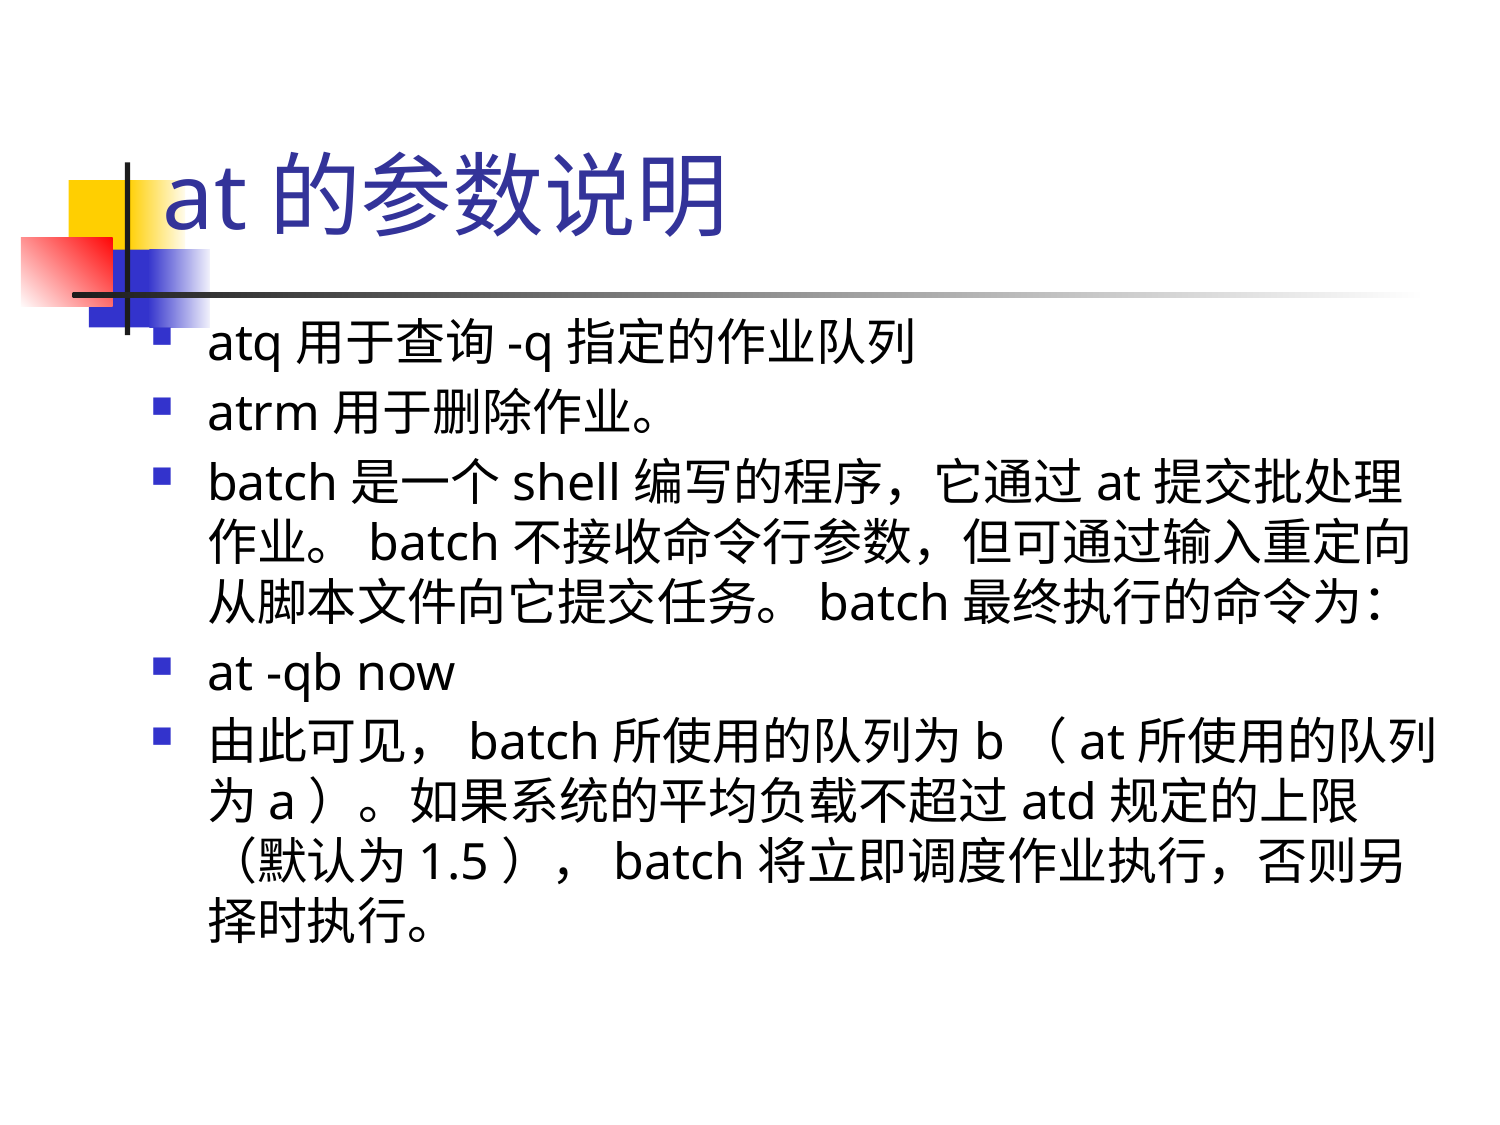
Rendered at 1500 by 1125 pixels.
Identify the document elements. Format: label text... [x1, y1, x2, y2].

list atq用于查询-q指定的作业队列 atrm用于删除作业。 batch是一个shell编写的程序，它通过at提交批处理作业。batch不接收命令行参数，但可通过输入重定向从脚本文件向它提交任务。batch最终执行的命令为： at -qb now 由此可见，batch所使用的队列为b（at所使用的队列为a）。如果系统的平均负载不超过atd规定的上限（默认为1.5），batch将立即调度作业执行，否则另择时执行。 [135, 302, 1469, 1024]
title at的参数说明 [123, 66, 1462, 256]
